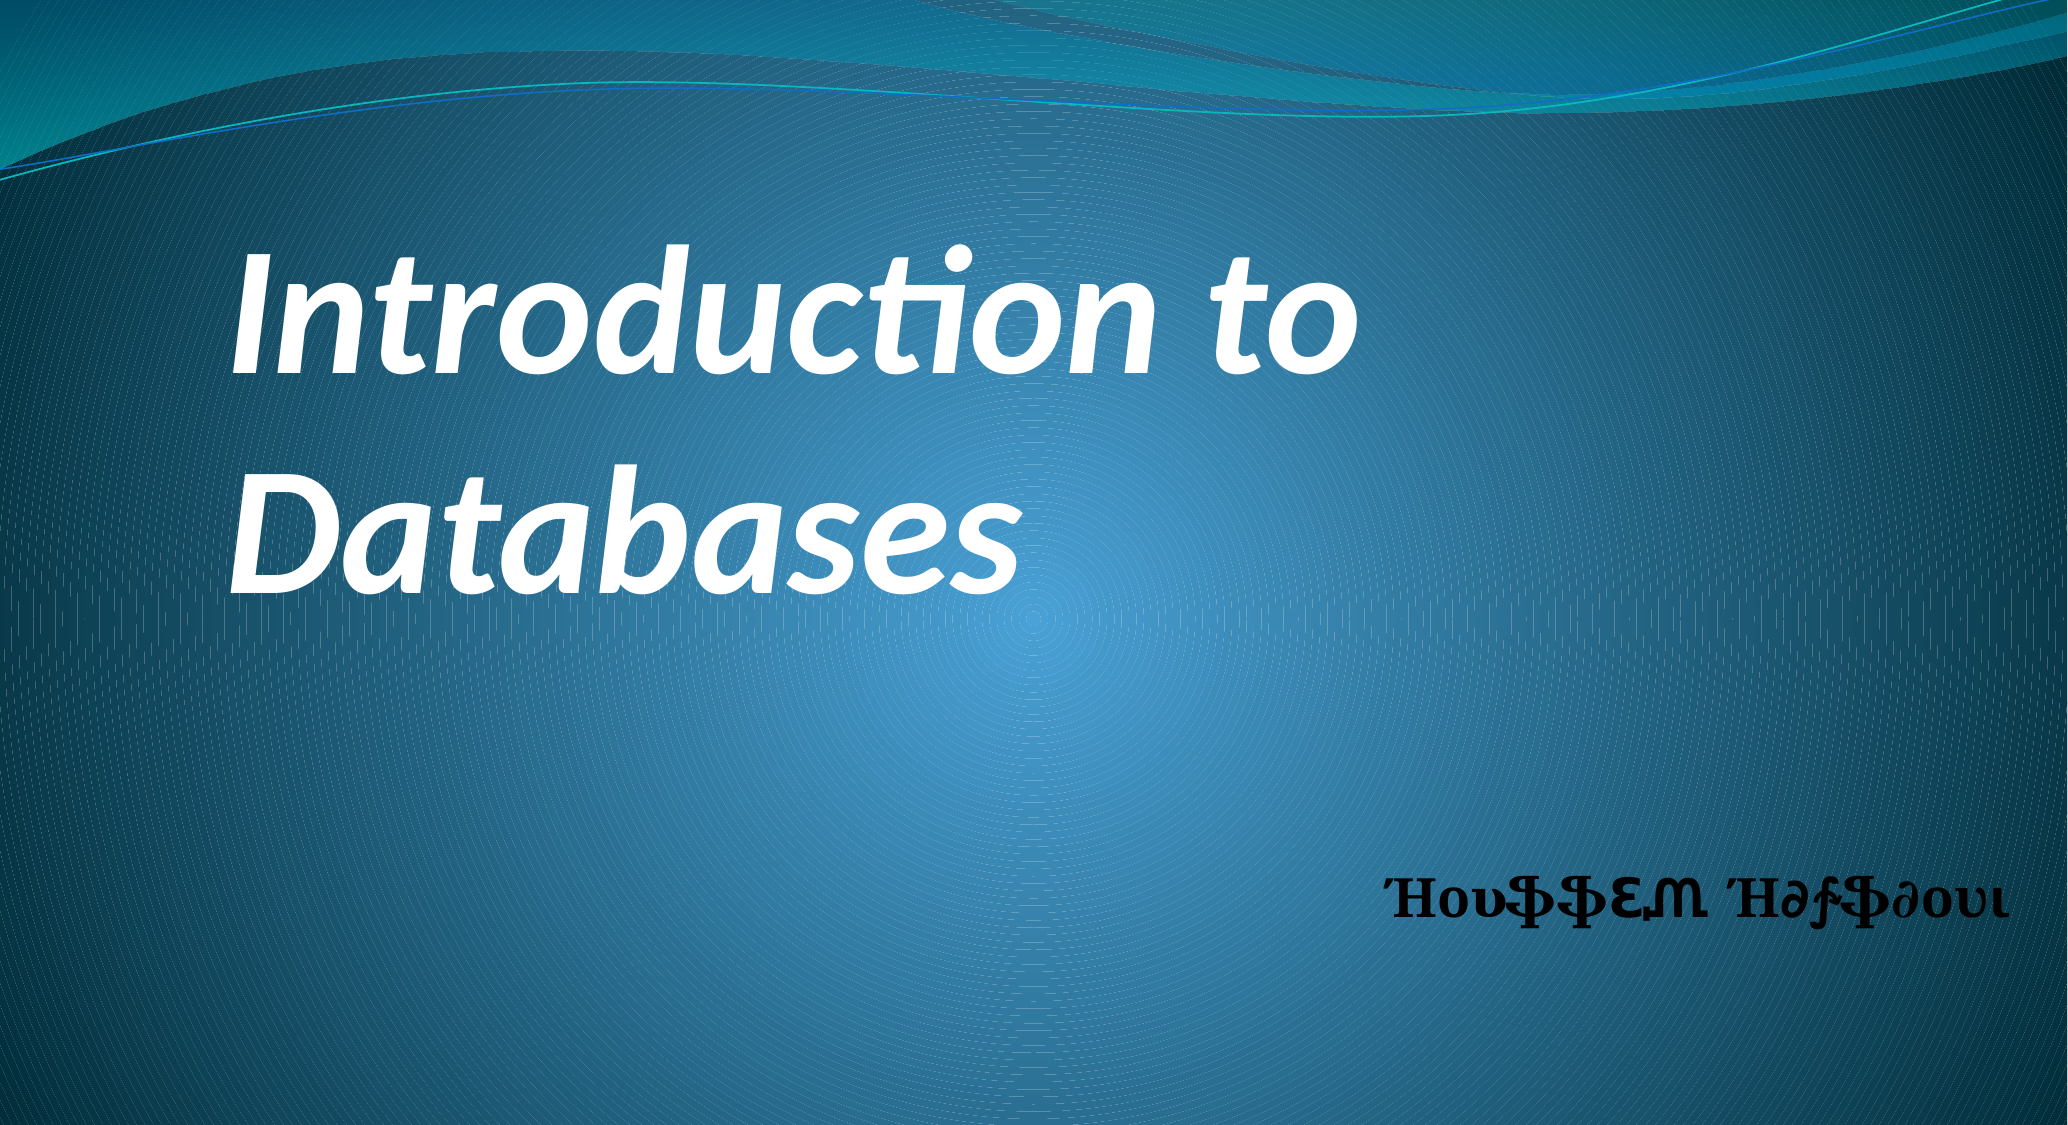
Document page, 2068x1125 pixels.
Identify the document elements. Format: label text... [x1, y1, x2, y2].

title Introduction to Databases [225, 210, 2000, 631]
subtitle ΉoυֆֆƐᘻ Ή∂∱ֆ∂oυι [258, 855, 2035, 1090]
